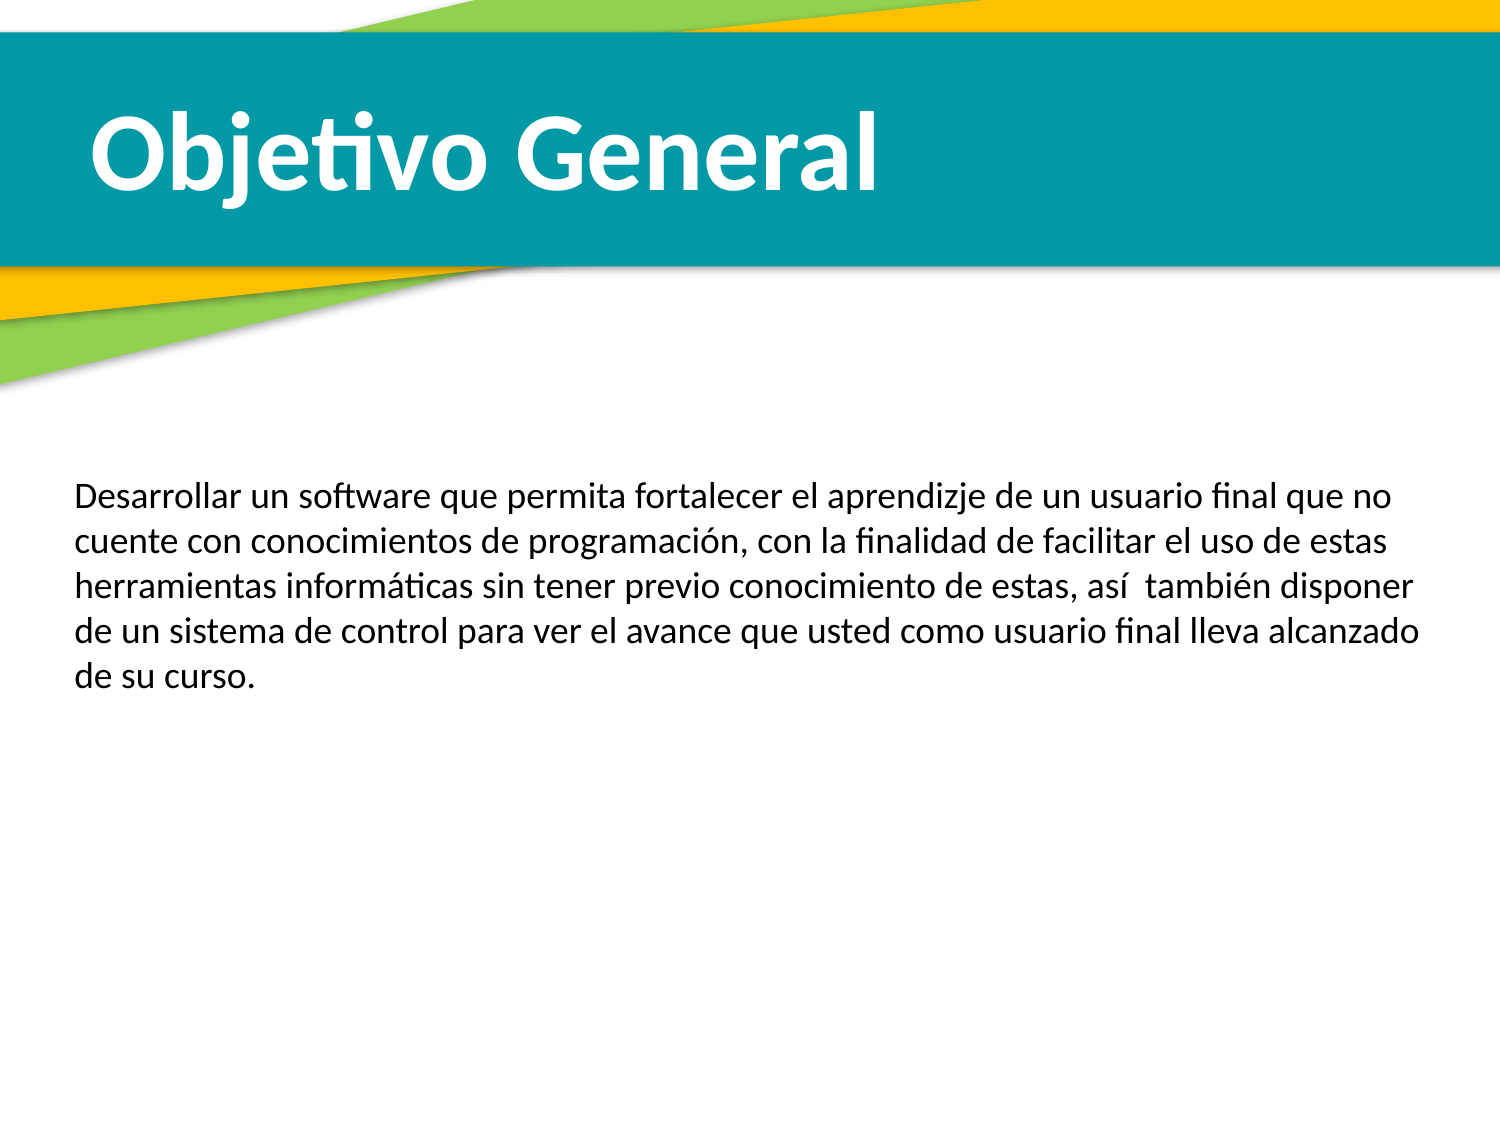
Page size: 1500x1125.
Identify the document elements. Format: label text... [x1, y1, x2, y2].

text_box Objetivo General [75, 72, 1246, 219]
text_box Desarrollar un software que permita fortalecer el aprendizje de un usuario final que no cuente con conocimientos de programación, con la finalidad de facilitar el uso de estas herramientas informáticas sin tener previo conocimiento de estas, así también disponer de un sistema de control para ver el avance que usted como usuario final lleva alcanzado de su curso. [59, 463, 1441, 794]
text_box [0, 0, 1500, 1125]
